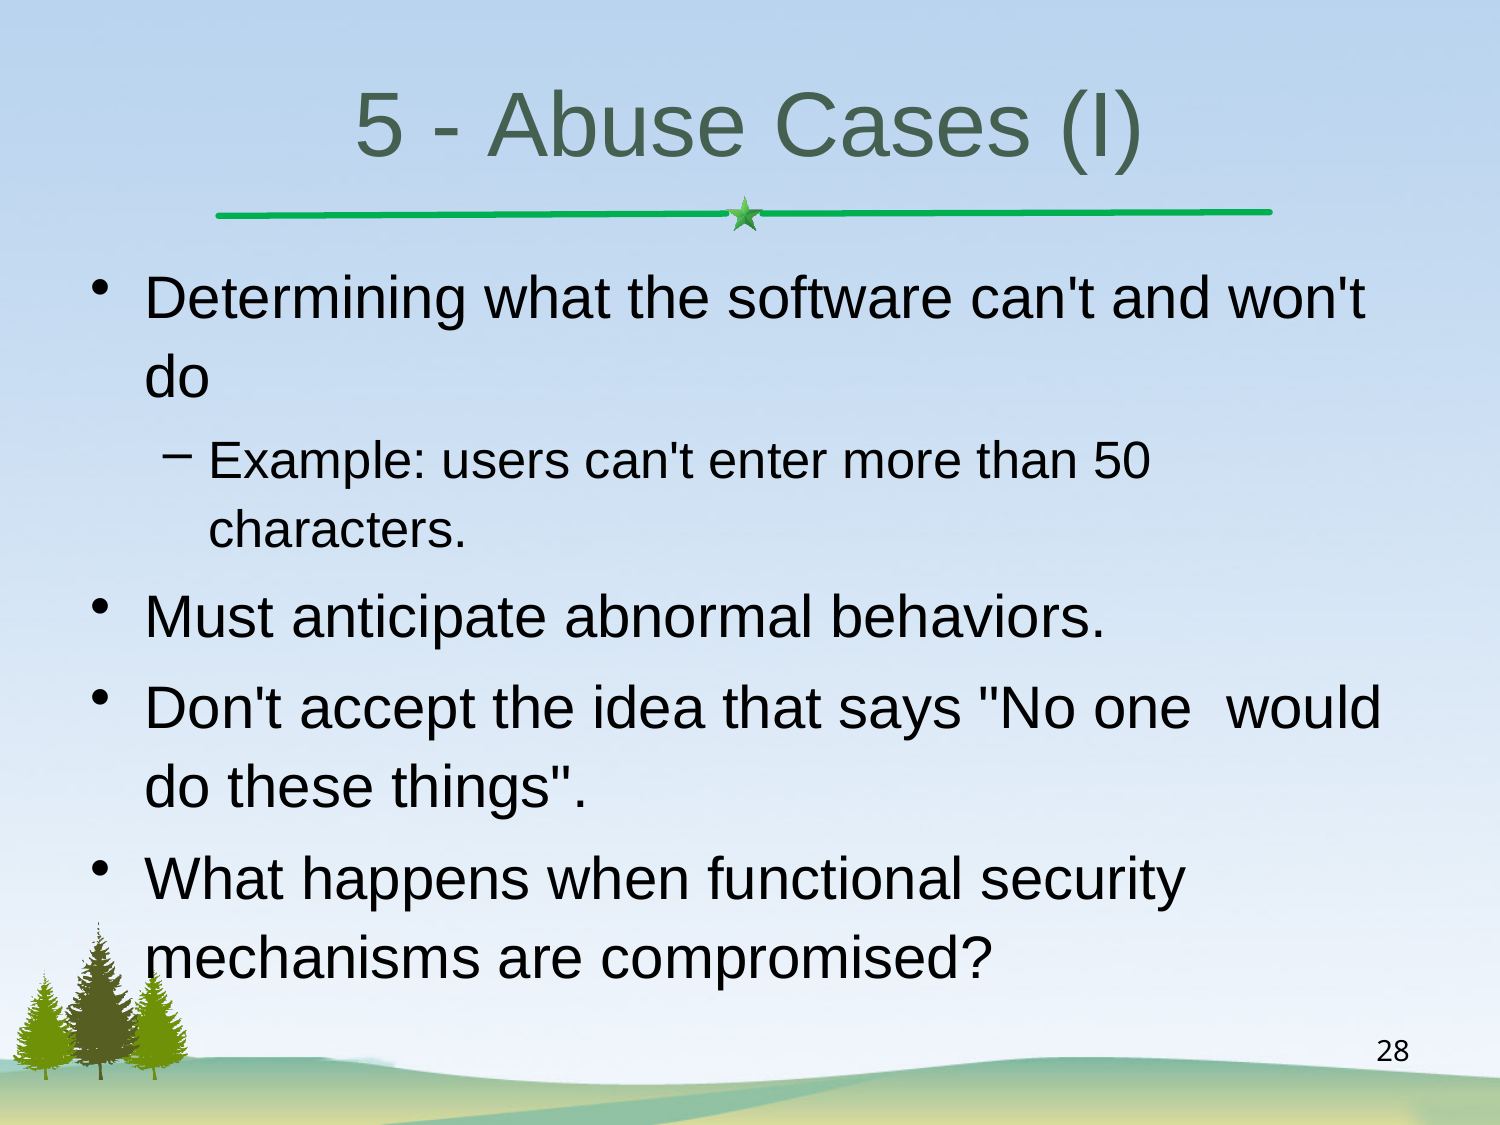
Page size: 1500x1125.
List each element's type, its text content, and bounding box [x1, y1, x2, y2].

title 5 - Abuse Cases (I) [75, 30, 1425, 209]
picture [0, 0, 1500, 1125]
list Determining what the software can't and won't do Example: users can't enter more than 50 characters. Must anticipate abnormal behaviors. Don't accept the idea that says "No one would do these things". What happens when functional security mechanisms are compromised? [75, 243, 1425, 1005]
slide_number 28 [1074, 1024, 1425, 1103]
